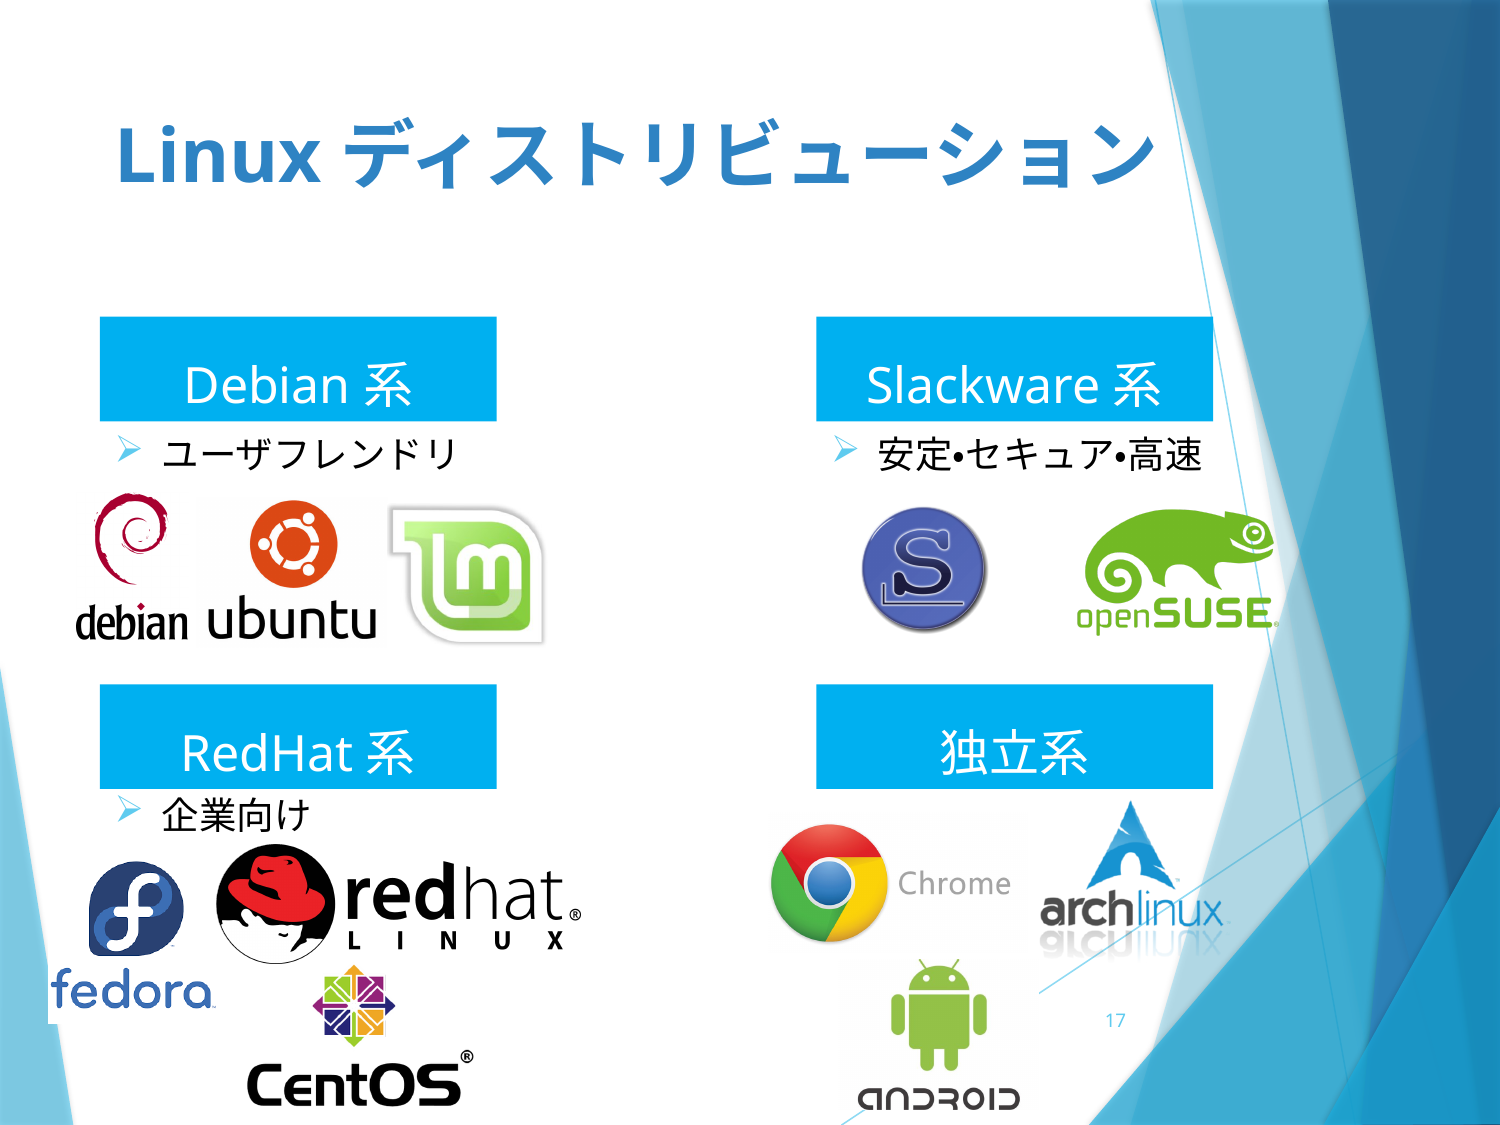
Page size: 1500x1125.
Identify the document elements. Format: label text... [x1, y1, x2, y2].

text_box RedHat系 [99, 684, 497, 784]
title Linuxディストリビューション [99, 99, 1178, 317]
picture [758, 444, 1285, 657]
picture [76, 492, 190, 640]
text_box 独立系 [816, 684, 1214, 789]
picture [768, 793, 1251, 1111]
picture [48, 844, 581, 1120]
text_box ユーザフレンドリ [99, 423, 698, 484]
text_box 安定・セキュア・高速 [816, 423, 1414, 484]
text_box 企業向け [99, 784, 698, 844]
text_box Debian系 [99, 316, 497, 422]
slide_number 17 [1057, 991, 1142, 1051]
text_box Slackware系 [816, 316, 1214, 422]
picture [196, 497, 548, 649]
